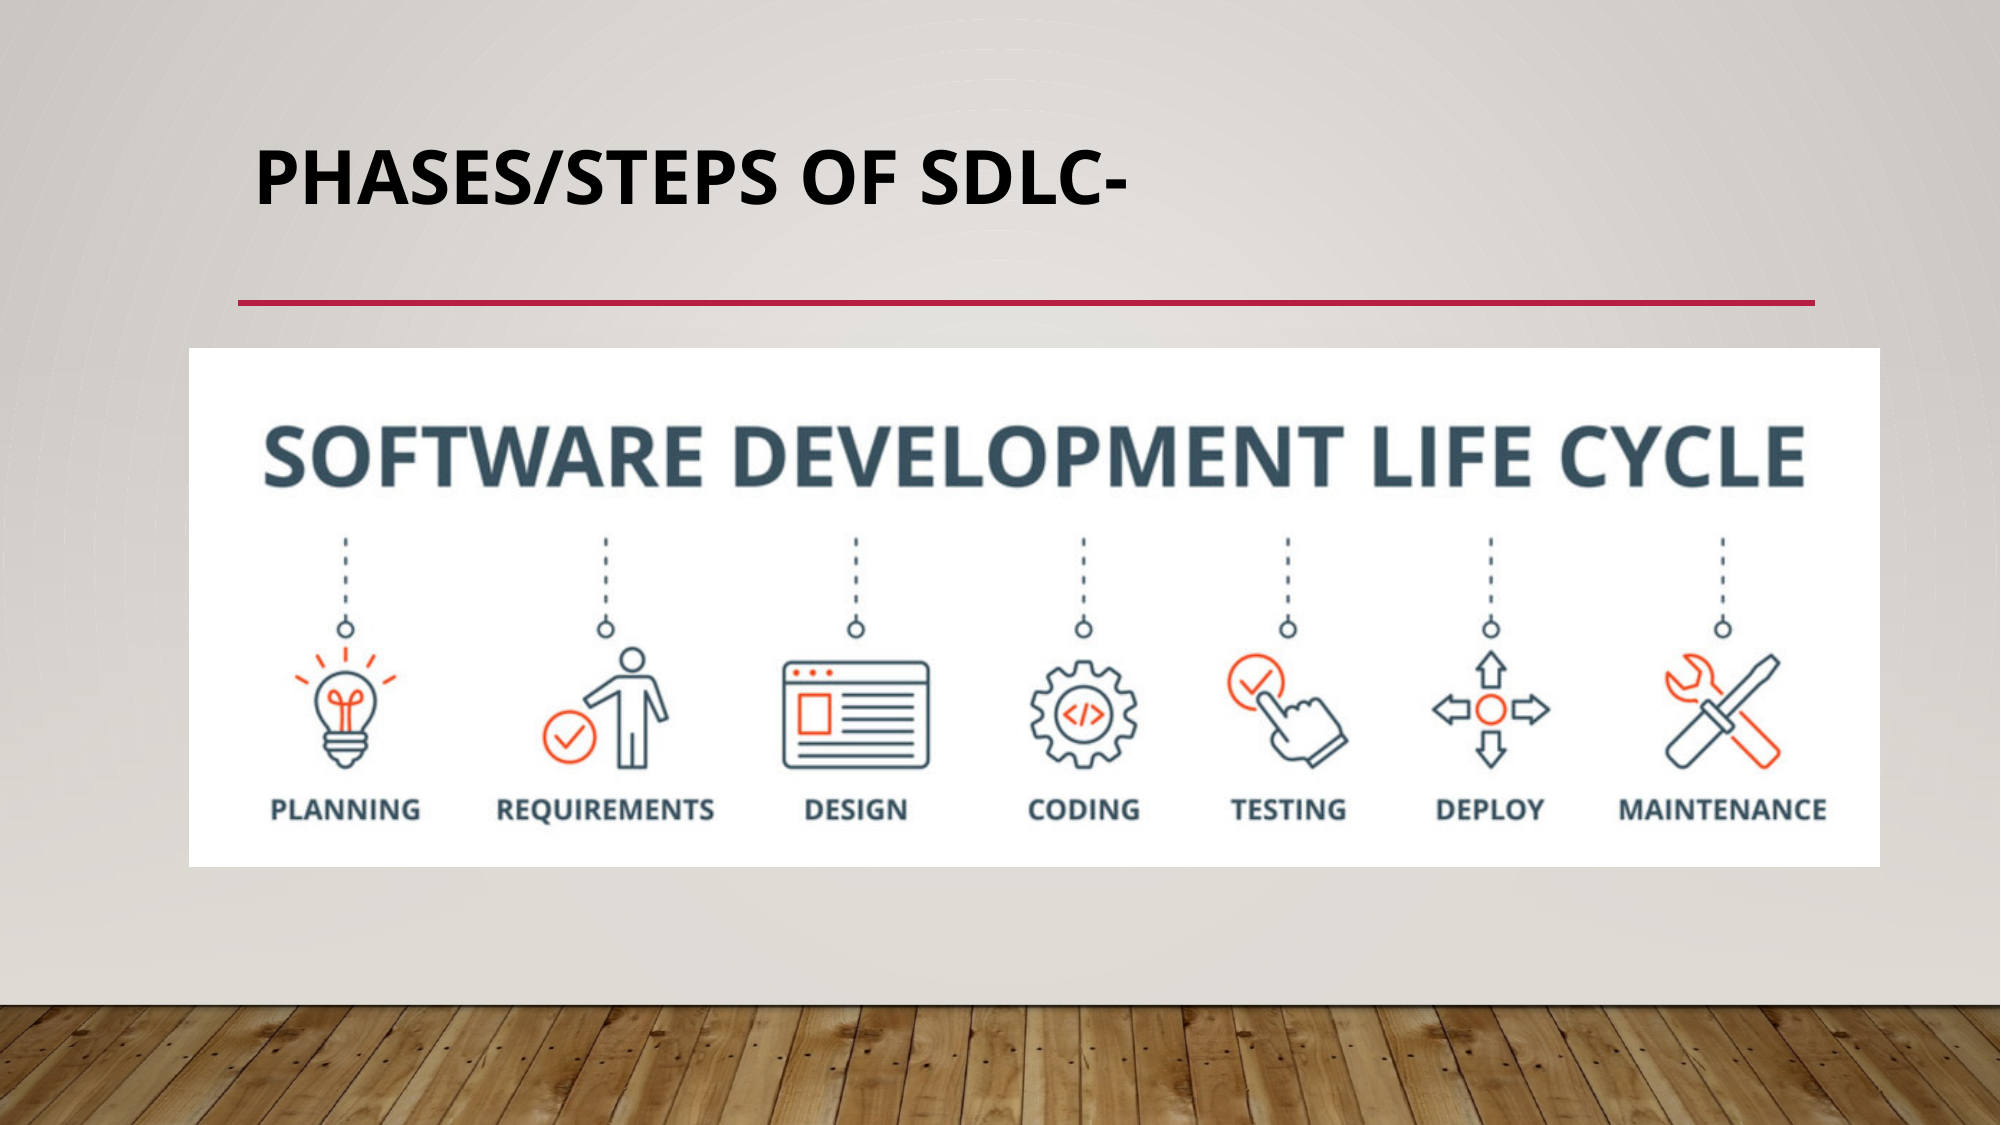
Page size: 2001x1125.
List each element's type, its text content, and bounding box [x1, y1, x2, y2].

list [189, 348, 1881, 867]
picture [0, 1005, 2000, 1125]
title Phases/steps of sdlc- [238, 131, 1814, 305]
